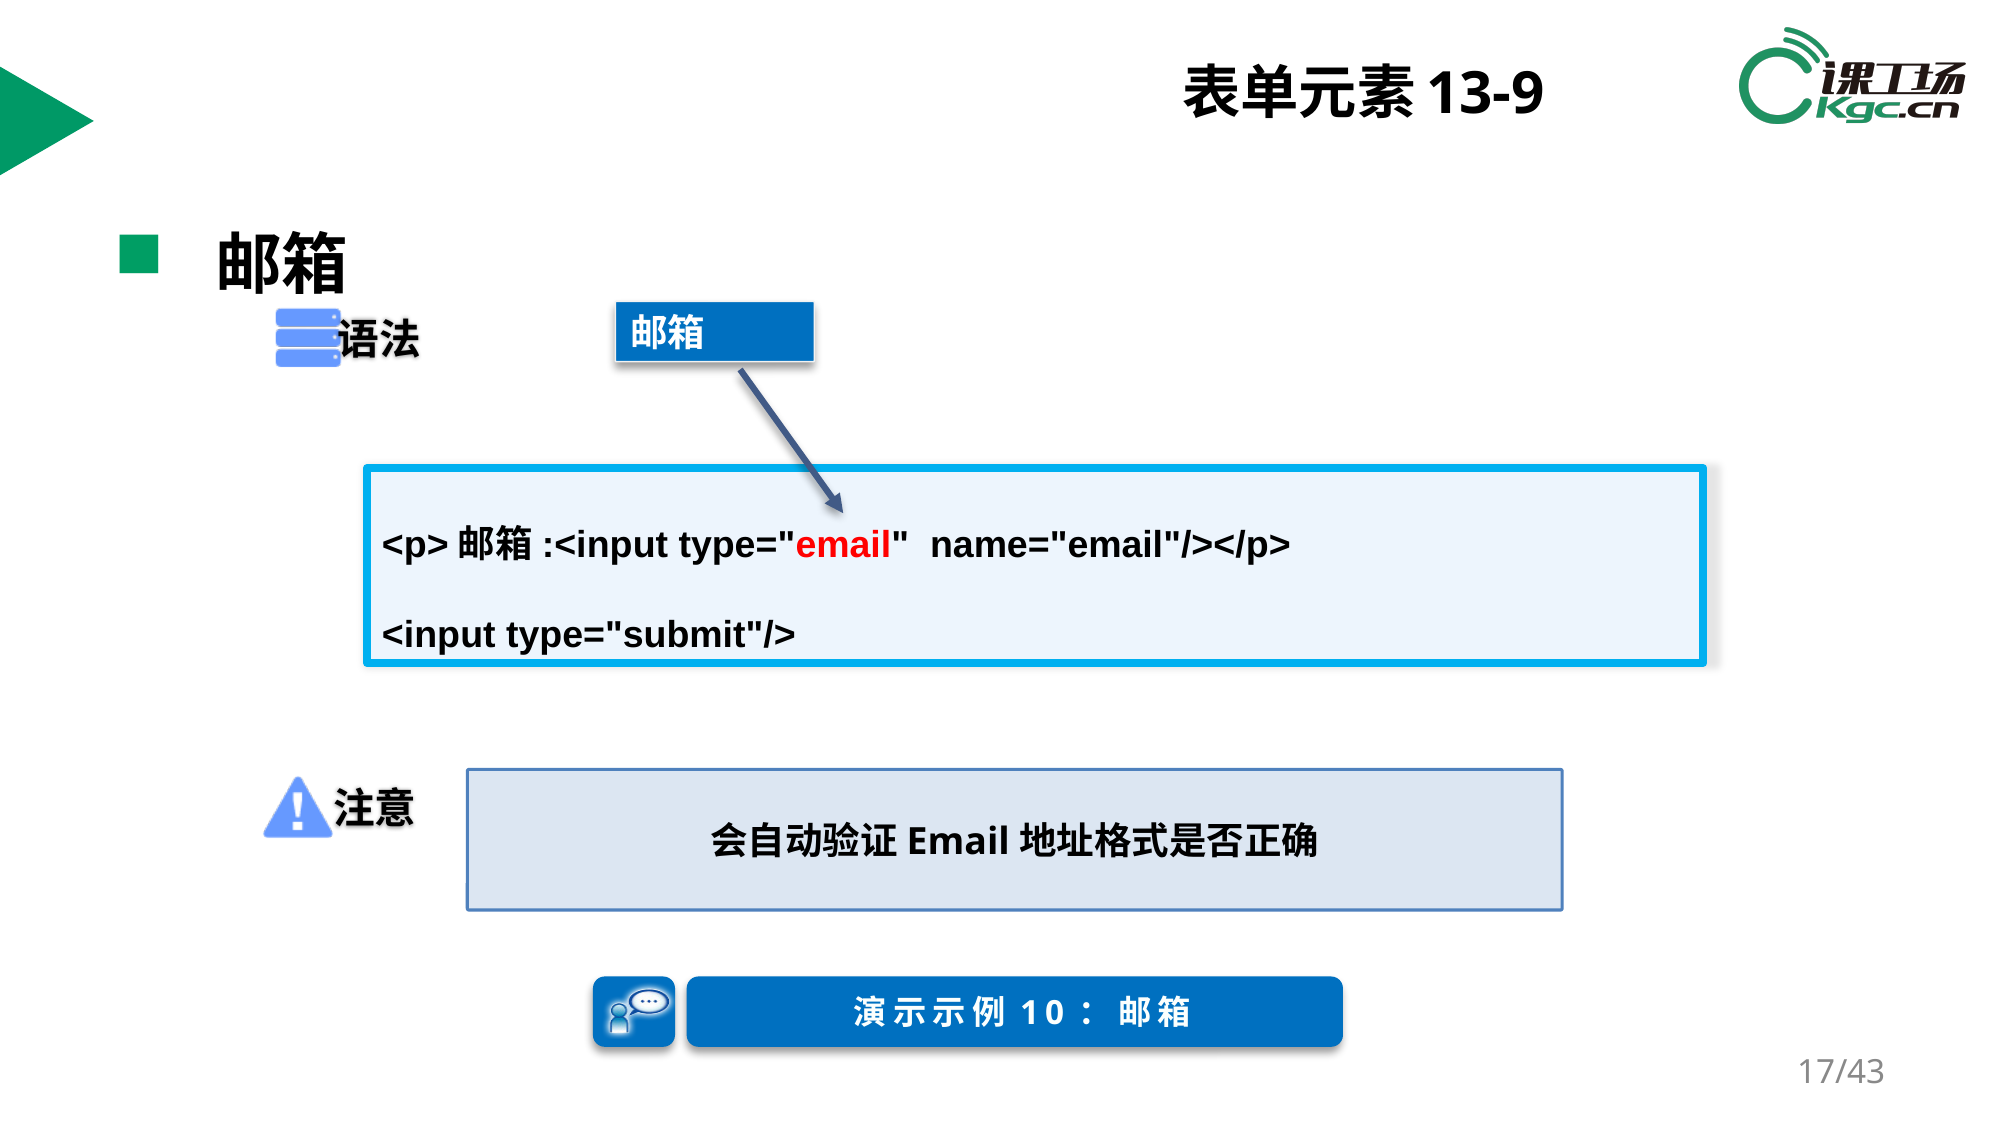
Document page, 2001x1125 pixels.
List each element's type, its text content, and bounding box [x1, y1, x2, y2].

list 邮箱 [99, 214, 1900, 1005]
slide_number /43 [1433, 1042, 1901, 1104]
text_box 邮箱 [615, 301, 815, 362]
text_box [739, 369, 844, 514]
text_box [273, 304, 437, 371]
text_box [259, 772, 433, 842]
text_box <p>邮箱:<input type="email" name="email"/></p> <input type="submit"/> [367, 468, 1704, 663]
text_box 会自动验证Email地址格式是否正确 [467, 769, 1563, 911]
title 表单元素13-9 [1167, 46, 1721, 133]
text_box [592, 976, 1344, 1048]
picture [1739, 27, 1966, 124]
